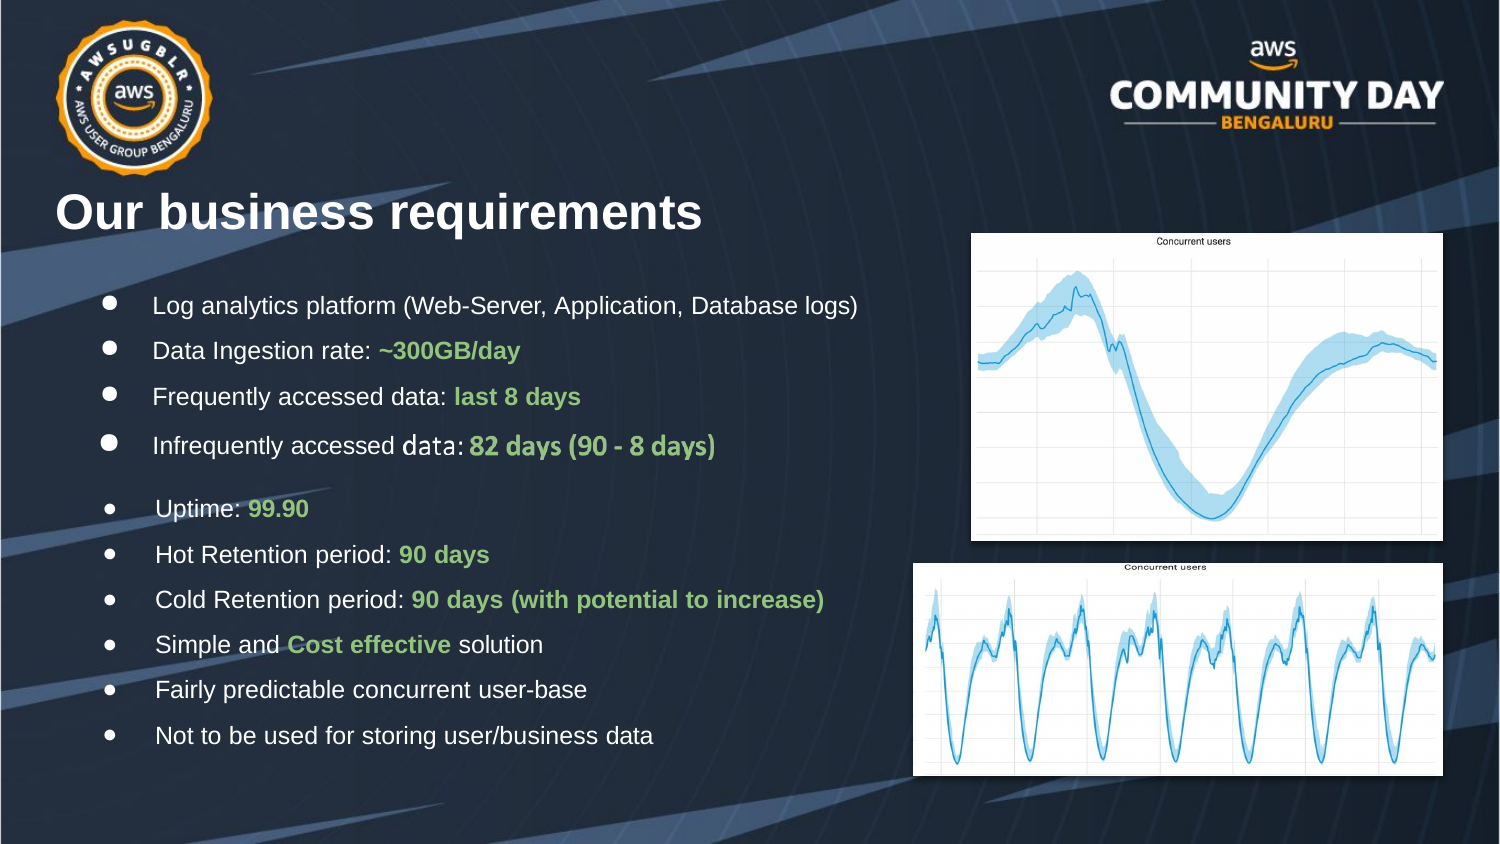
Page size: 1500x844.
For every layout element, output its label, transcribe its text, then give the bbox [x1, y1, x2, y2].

text_box Log analytics platform (Web-Server, Application, Database logs) Data Ingestion rate: ~300GB/day Frequently accessed data: last 8 days Infrequently accessed Uptime: 99.90 Hot Retention period: 90 days Cold Retention period: 90 days (with potential to increase) Simple and Cost effective solution Fairly predictable concurrent user-base Not to be used for storing user/business data [95, 321, 862, 750]
title Our business requirements [53, 177, 1097, 321]
picture [0, 0, 1500, 844]
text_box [904, 227, 1453, 789]
